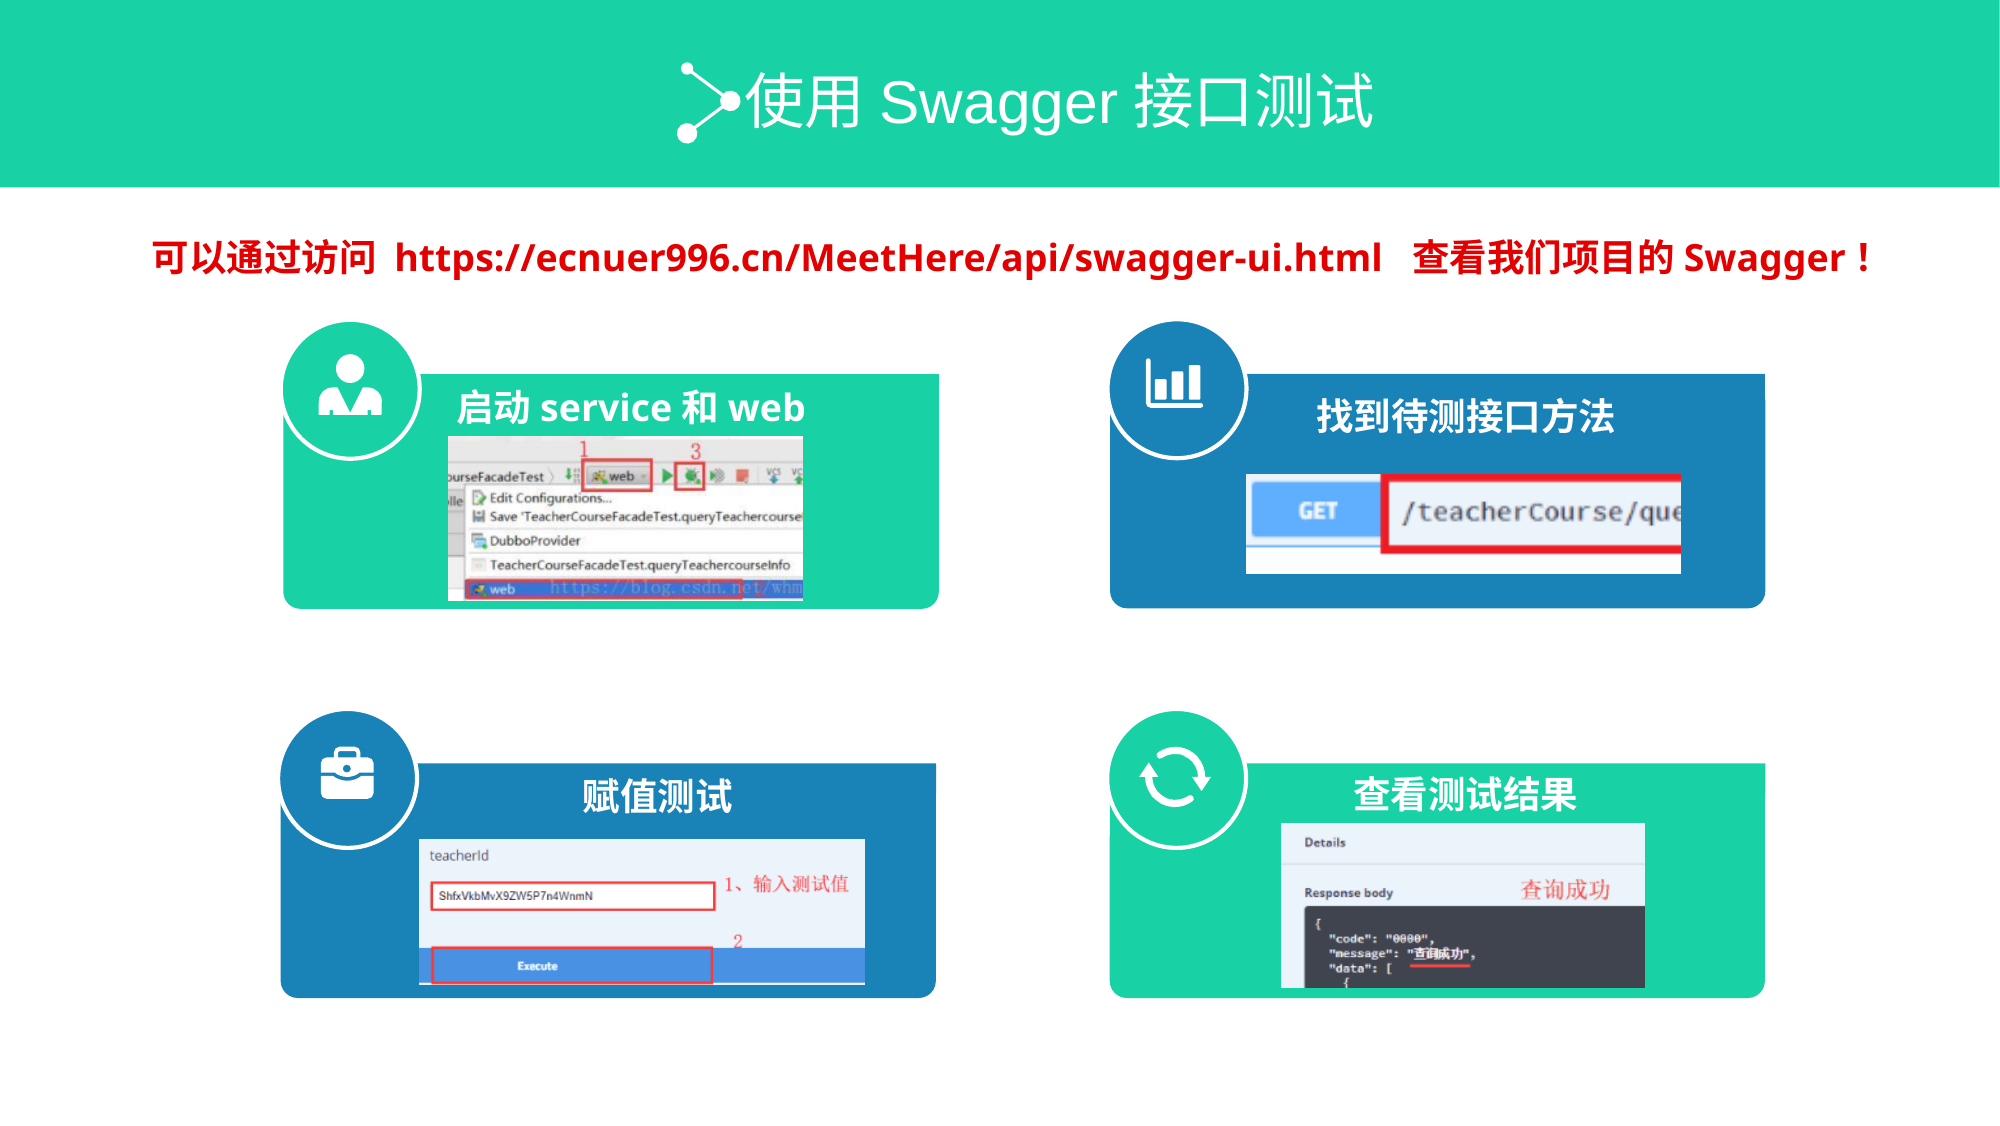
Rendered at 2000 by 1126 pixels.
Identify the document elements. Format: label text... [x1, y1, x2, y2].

text_box 赋值测试 [567, 765, 748, 826]
text_box 可以通过访问 https://ecnuer996.cn/MeetHere/api/swagger-ui.html 查看我们项目的Swagger！ [44, 226, 2000, 286]
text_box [0, 0, 2000, 188]
picture [1246, 474, 1681, 574]
picture [419, 839, 865, 985]
text_box [279, 318, 421, 460]
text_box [1139, 746, 1212, 807]
text_box [282, 405, 940, 610]
text_box [1109, 397, 1767, 610]
text_box 找到待测接口方法 [1301, 385, 1645, 446]
text_box [1106, 707, 1248, 849]
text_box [318, 354, 382, 415]
text_box [1108, 794, 1766, 1000]
text_box [1246, 373, 1766, 402]
text_box 查看测试结果 [1338, 763, 1594, 823]
text_box [1106, 318, 1248, 460]
text_box [420, 373, 940, 405]
text_box [277, 707, 419, 849]
text_box [1246, 762, 1766, 794]
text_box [320, 746, 374, 799]
picture [1281, 823, 1645, 988]
text_box 启动service和web [441, 376, 821, 436]
text_box [279, 794, 937, 1000]
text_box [1145, 358, 1204, 408]
picture [448, 436, 803, 601]
text_box [417, 762, 937, 794]
